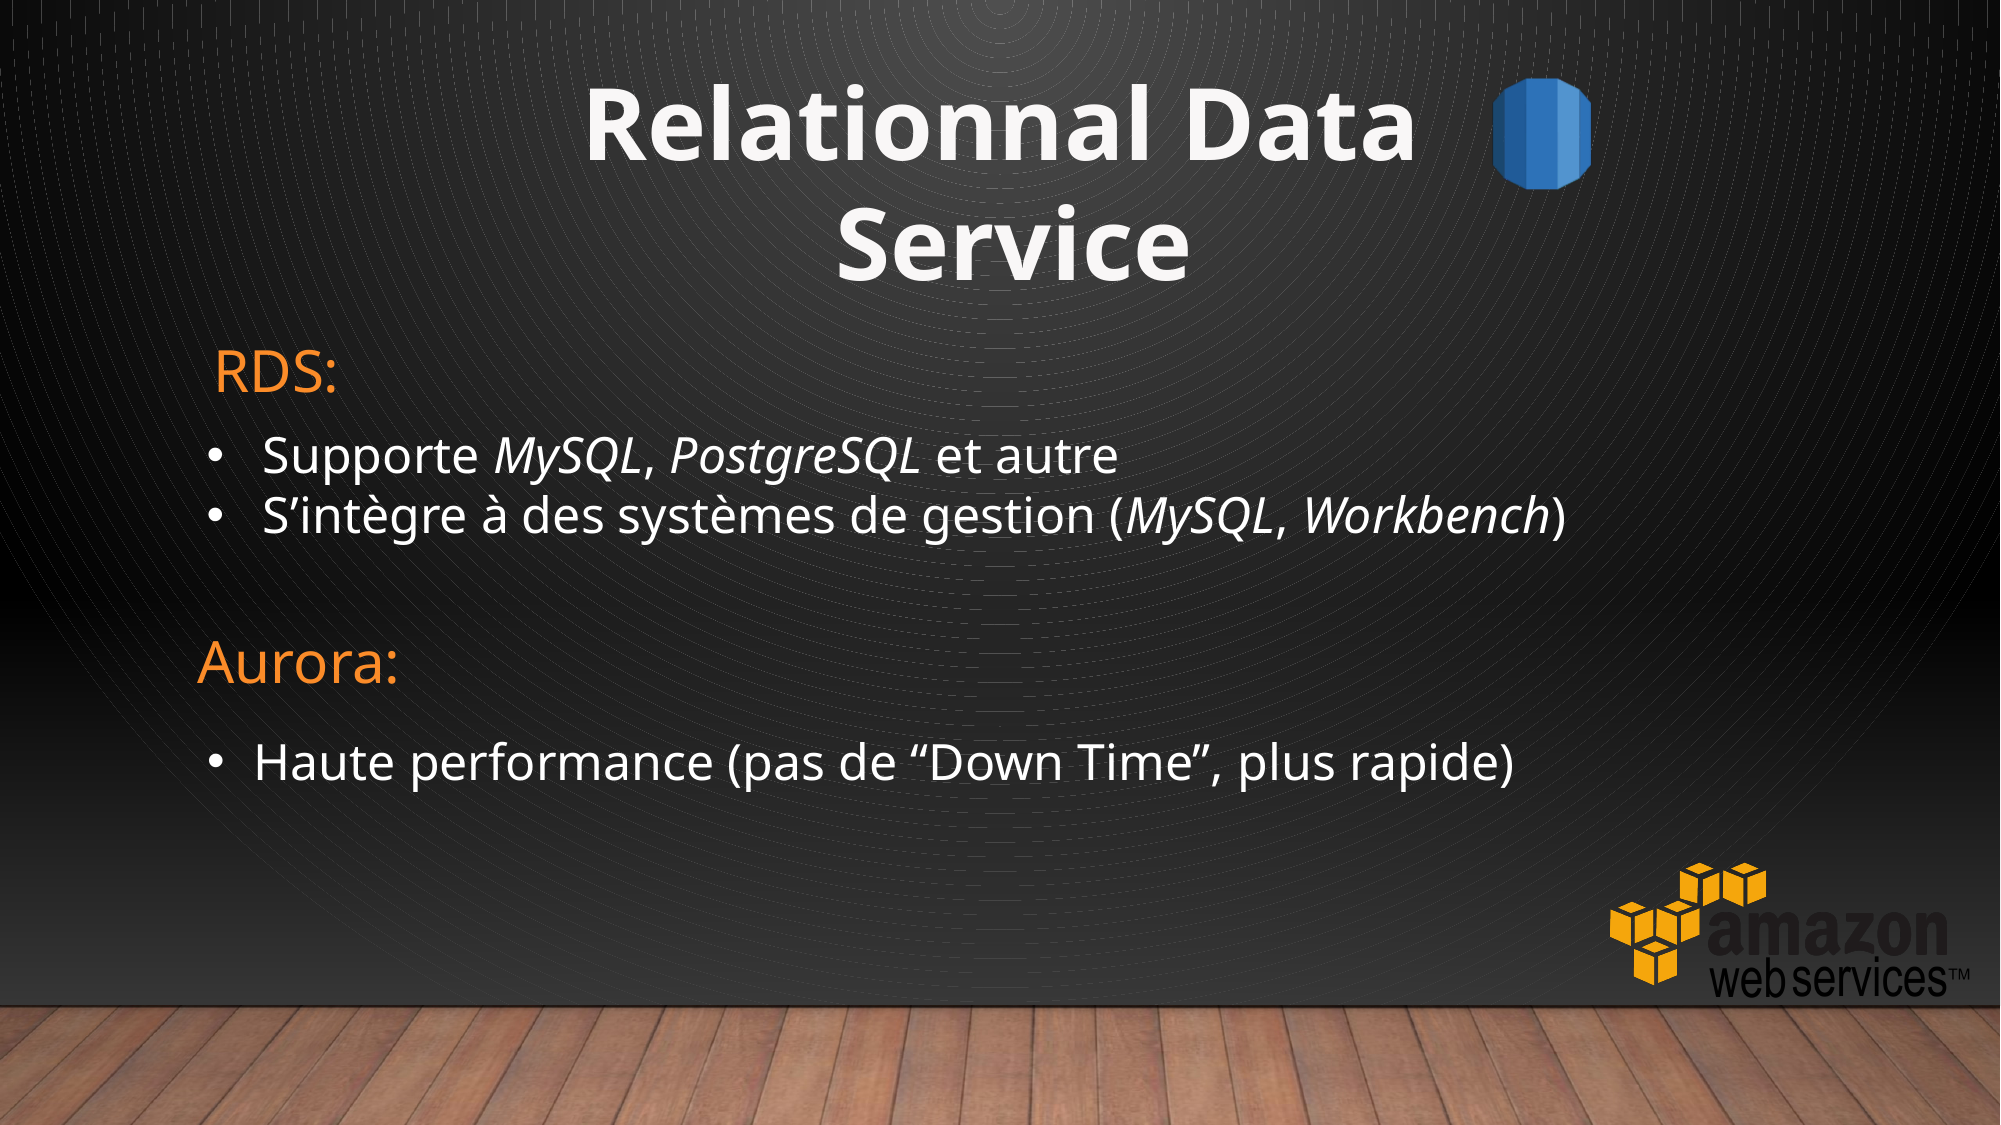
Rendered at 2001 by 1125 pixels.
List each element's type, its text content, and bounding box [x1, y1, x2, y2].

text_box Relationnal Data Service [157, 52, 1872, 308]
text_box RDS: [0, 326, 576, 412]
text_box Supporte MySQL, PostgreSQL et autre S’intègre à des systèmes de gestion (MySQL, Workbench) [191, 416, 1974, 597]
picture [1465, 56, 1619, 211]
picture [1605, 856, 1975, 1004]
text_box Aurora: [182, 617, 416, 703]
picture [0, 1005, 2000, 1125]
text_box Haute performance (pas de “Down Time”, plus rapide) [192, 722, 1540, 798]
